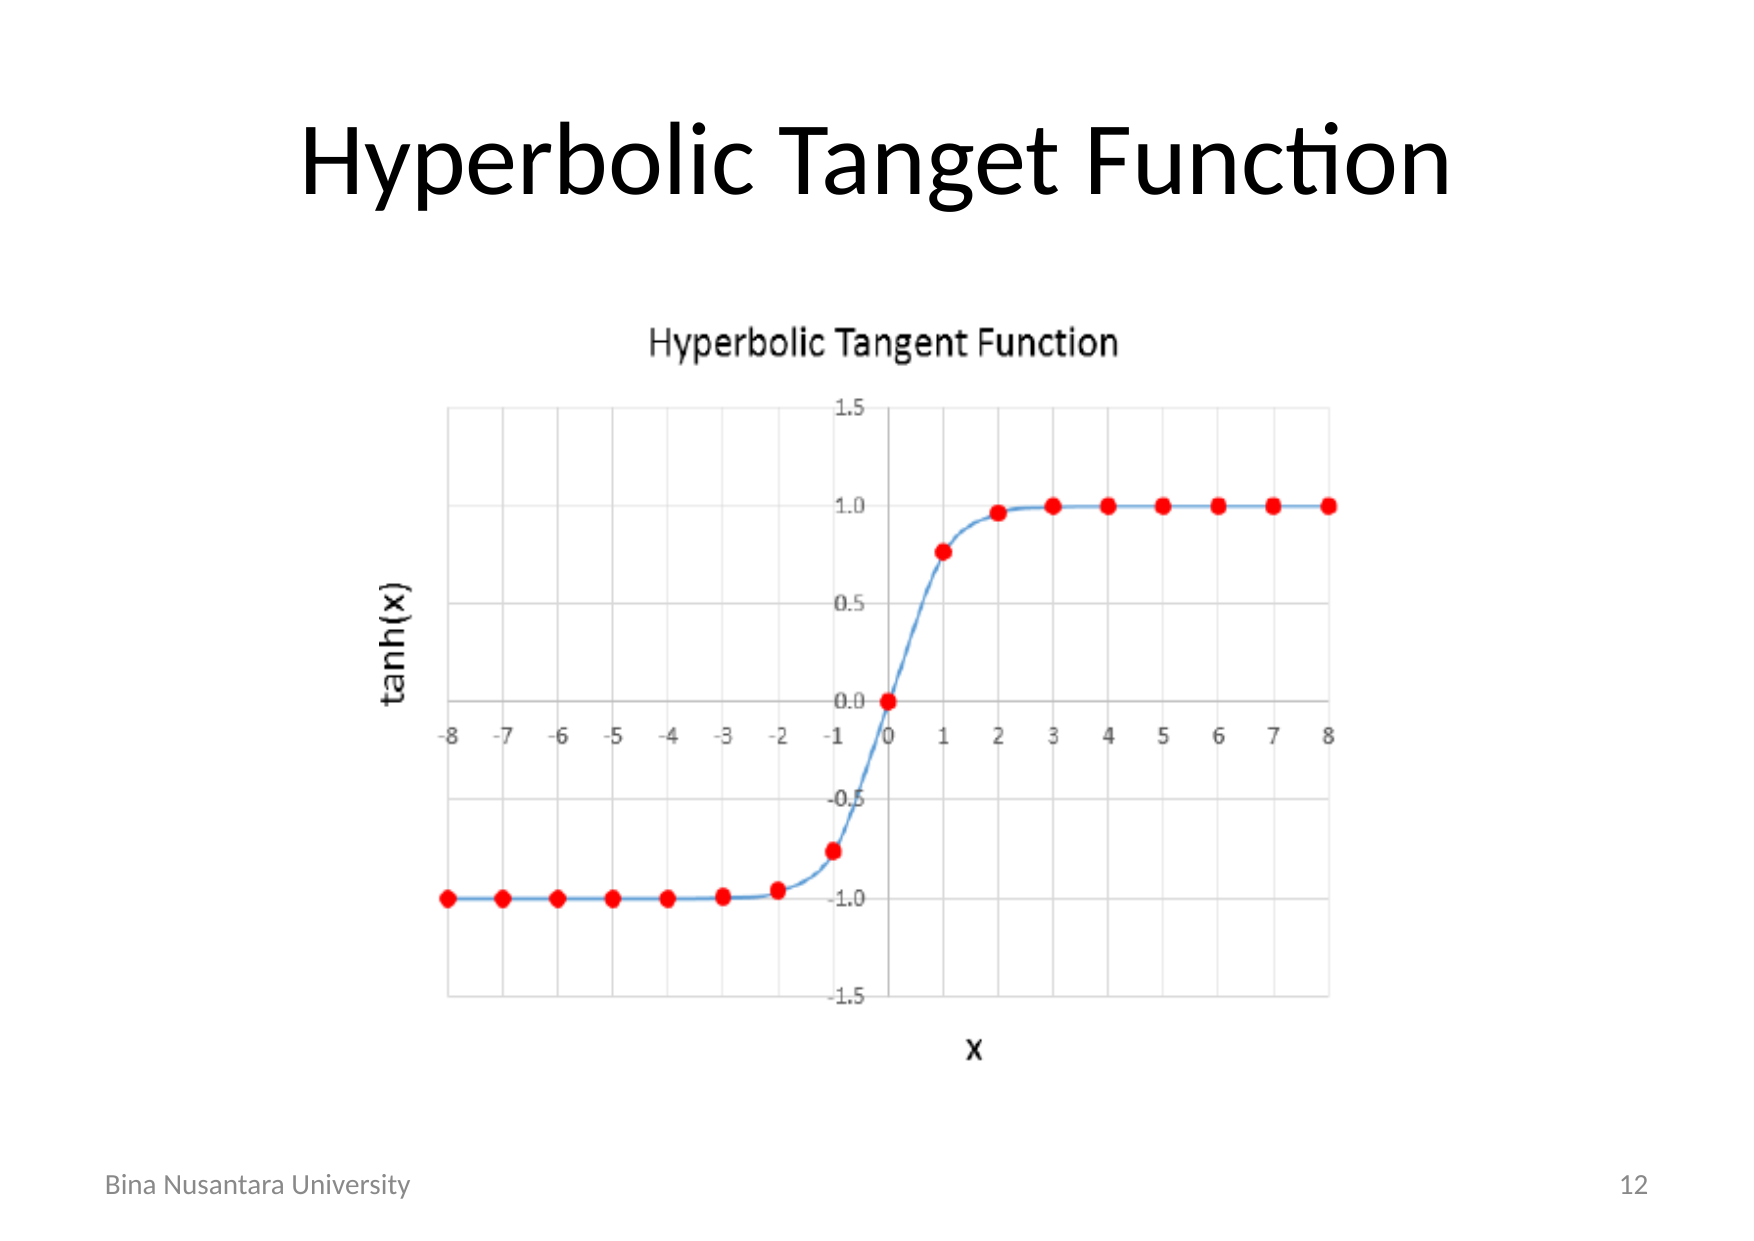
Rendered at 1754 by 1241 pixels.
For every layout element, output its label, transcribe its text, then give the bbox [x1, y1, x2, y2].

picture [379, 316, 1359, 1071]
slide_number Bina Nusantara University [87, 1149, 497, 1216]
slide_number 12 [1256, 1149, 1666, 1216]
title Hyperbolic Tanget Function [87, 49, 1666, 257]
